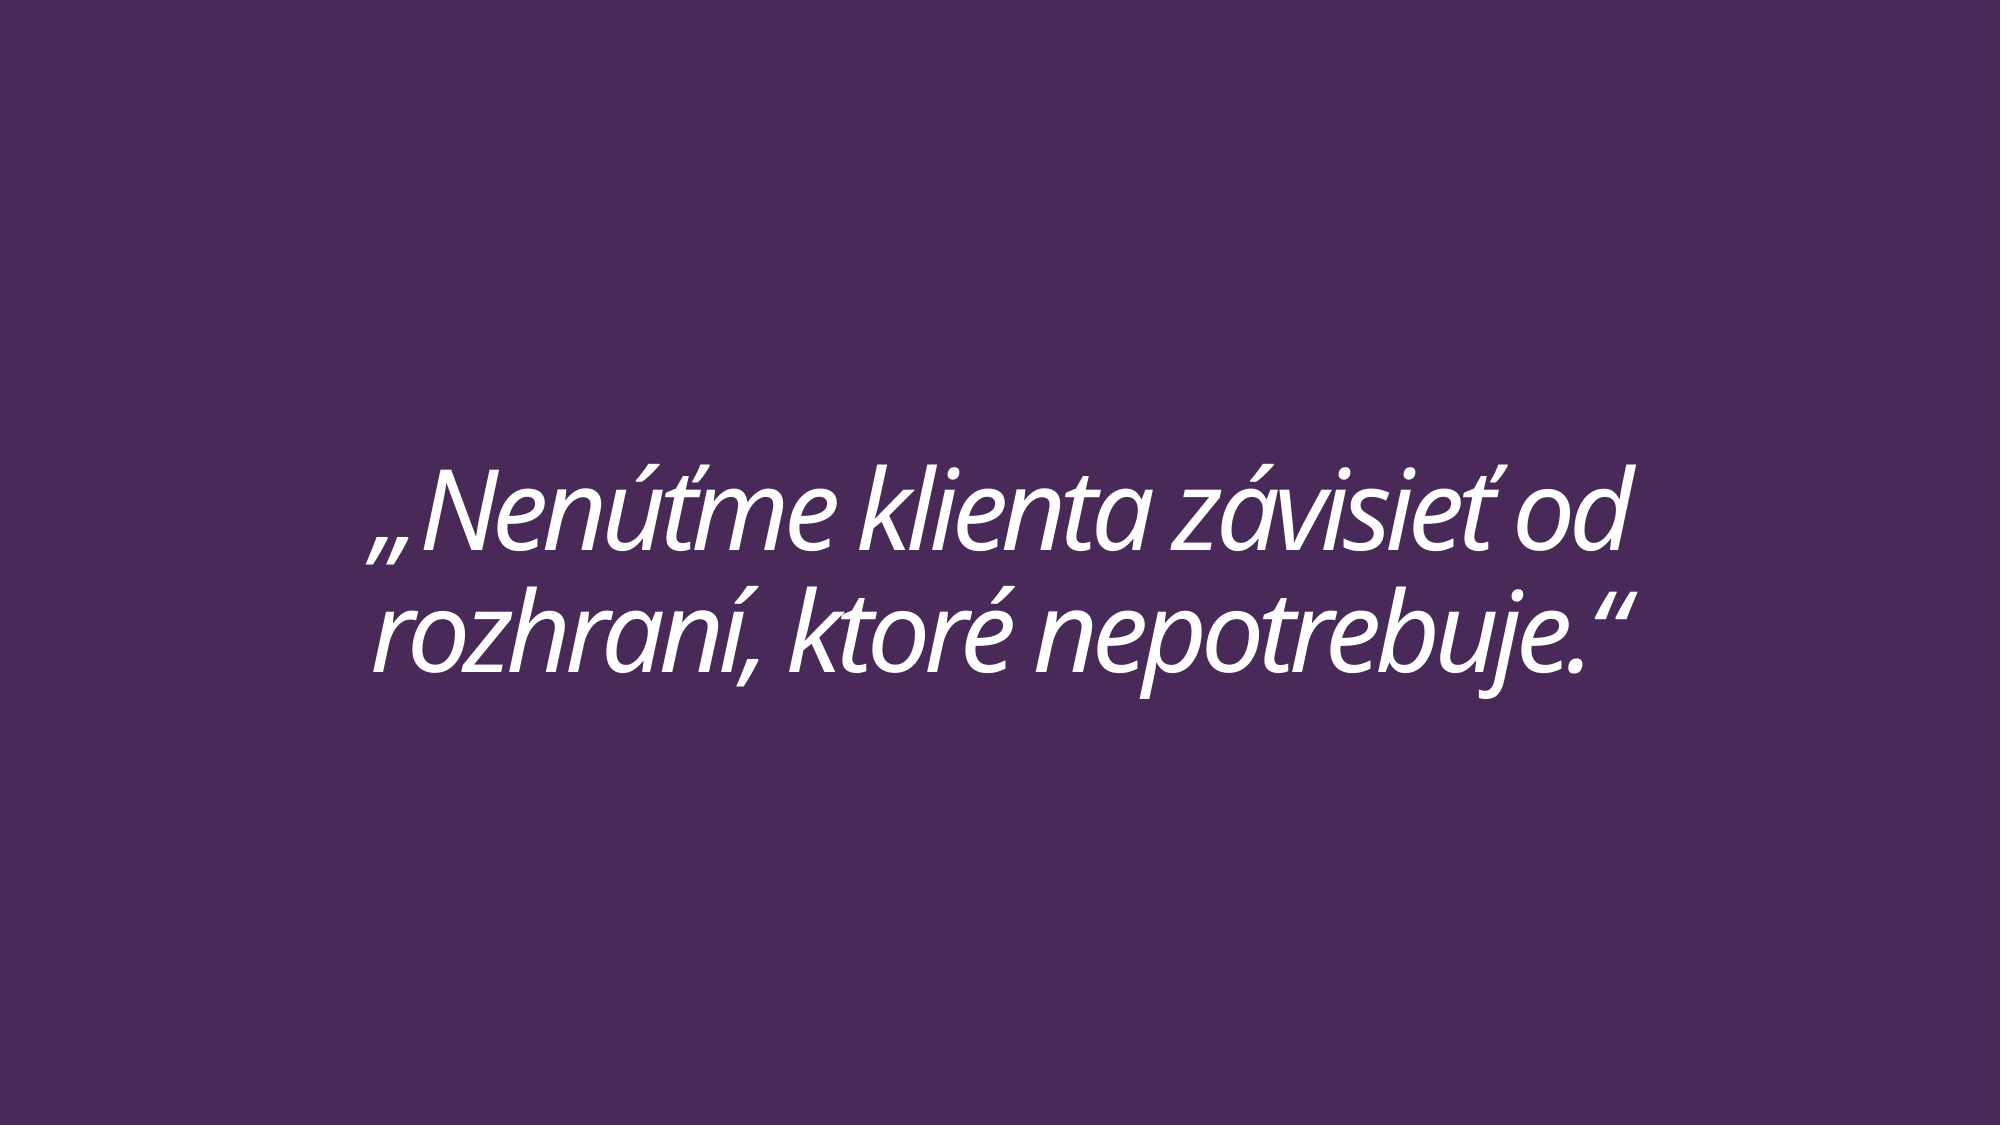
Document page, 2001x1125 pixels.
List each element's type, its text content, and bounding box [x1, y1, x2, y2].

title „Nenúťme klienta závisieť od rozhraní, ktoré nepotrebuje.“ [0, 416, 2000, 733]
